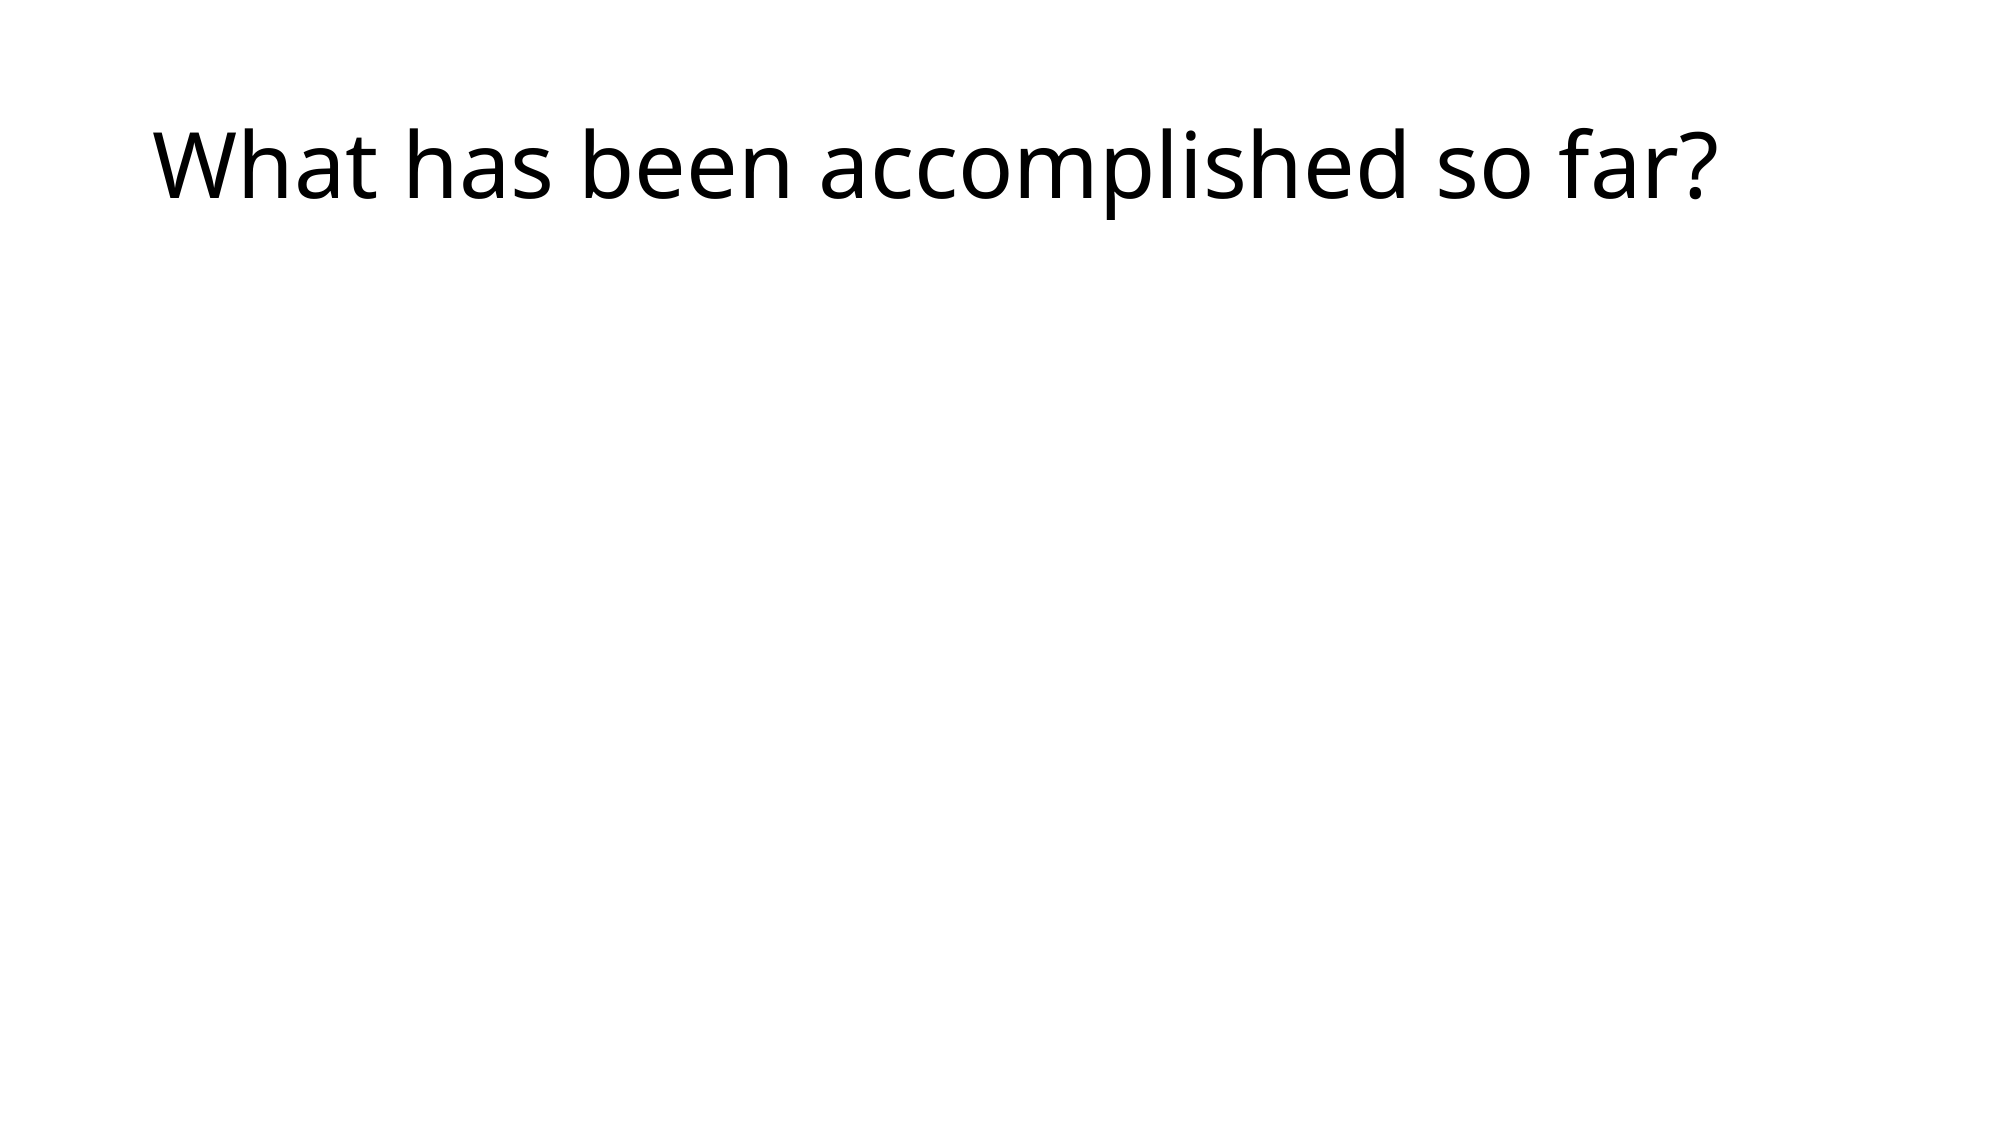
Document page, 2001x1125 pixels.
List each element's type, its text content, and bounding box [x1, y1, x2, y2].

title What has been accomplished so far? [137, 59, 1863, 278]
